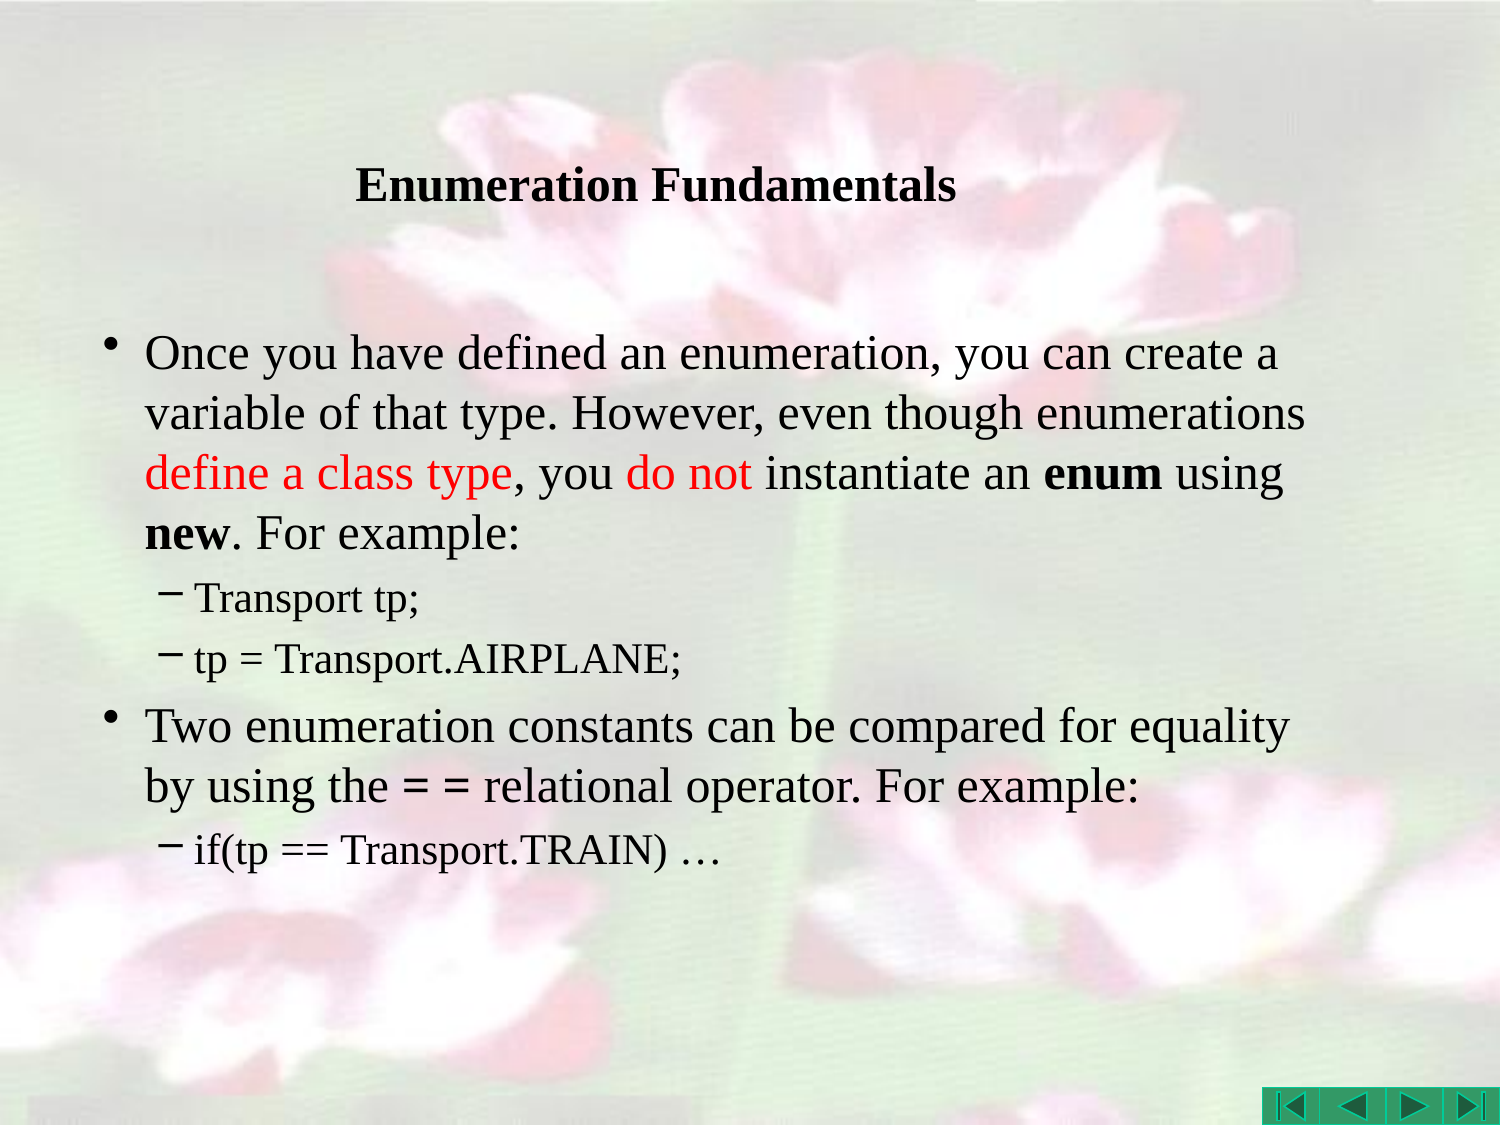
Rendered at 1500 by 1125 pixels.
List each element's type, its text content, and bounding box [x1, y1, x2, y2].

list Once you have defined an enumeration, you can create a variable of that type. However, even though enumerations define a class type, you do not instantiate an enum using new. For example: Transport tp; tp = Transport.AIRPLANE; Two enumeration constants can be compared for equality by using the = = relational operator. For example: if(tp == Transport.TRAIN) … [87, 312, 1363, 988]
picture [0, 0, 1500, 1125]
title Enumeration Fundamentals [112, 125, 1200, 238]
